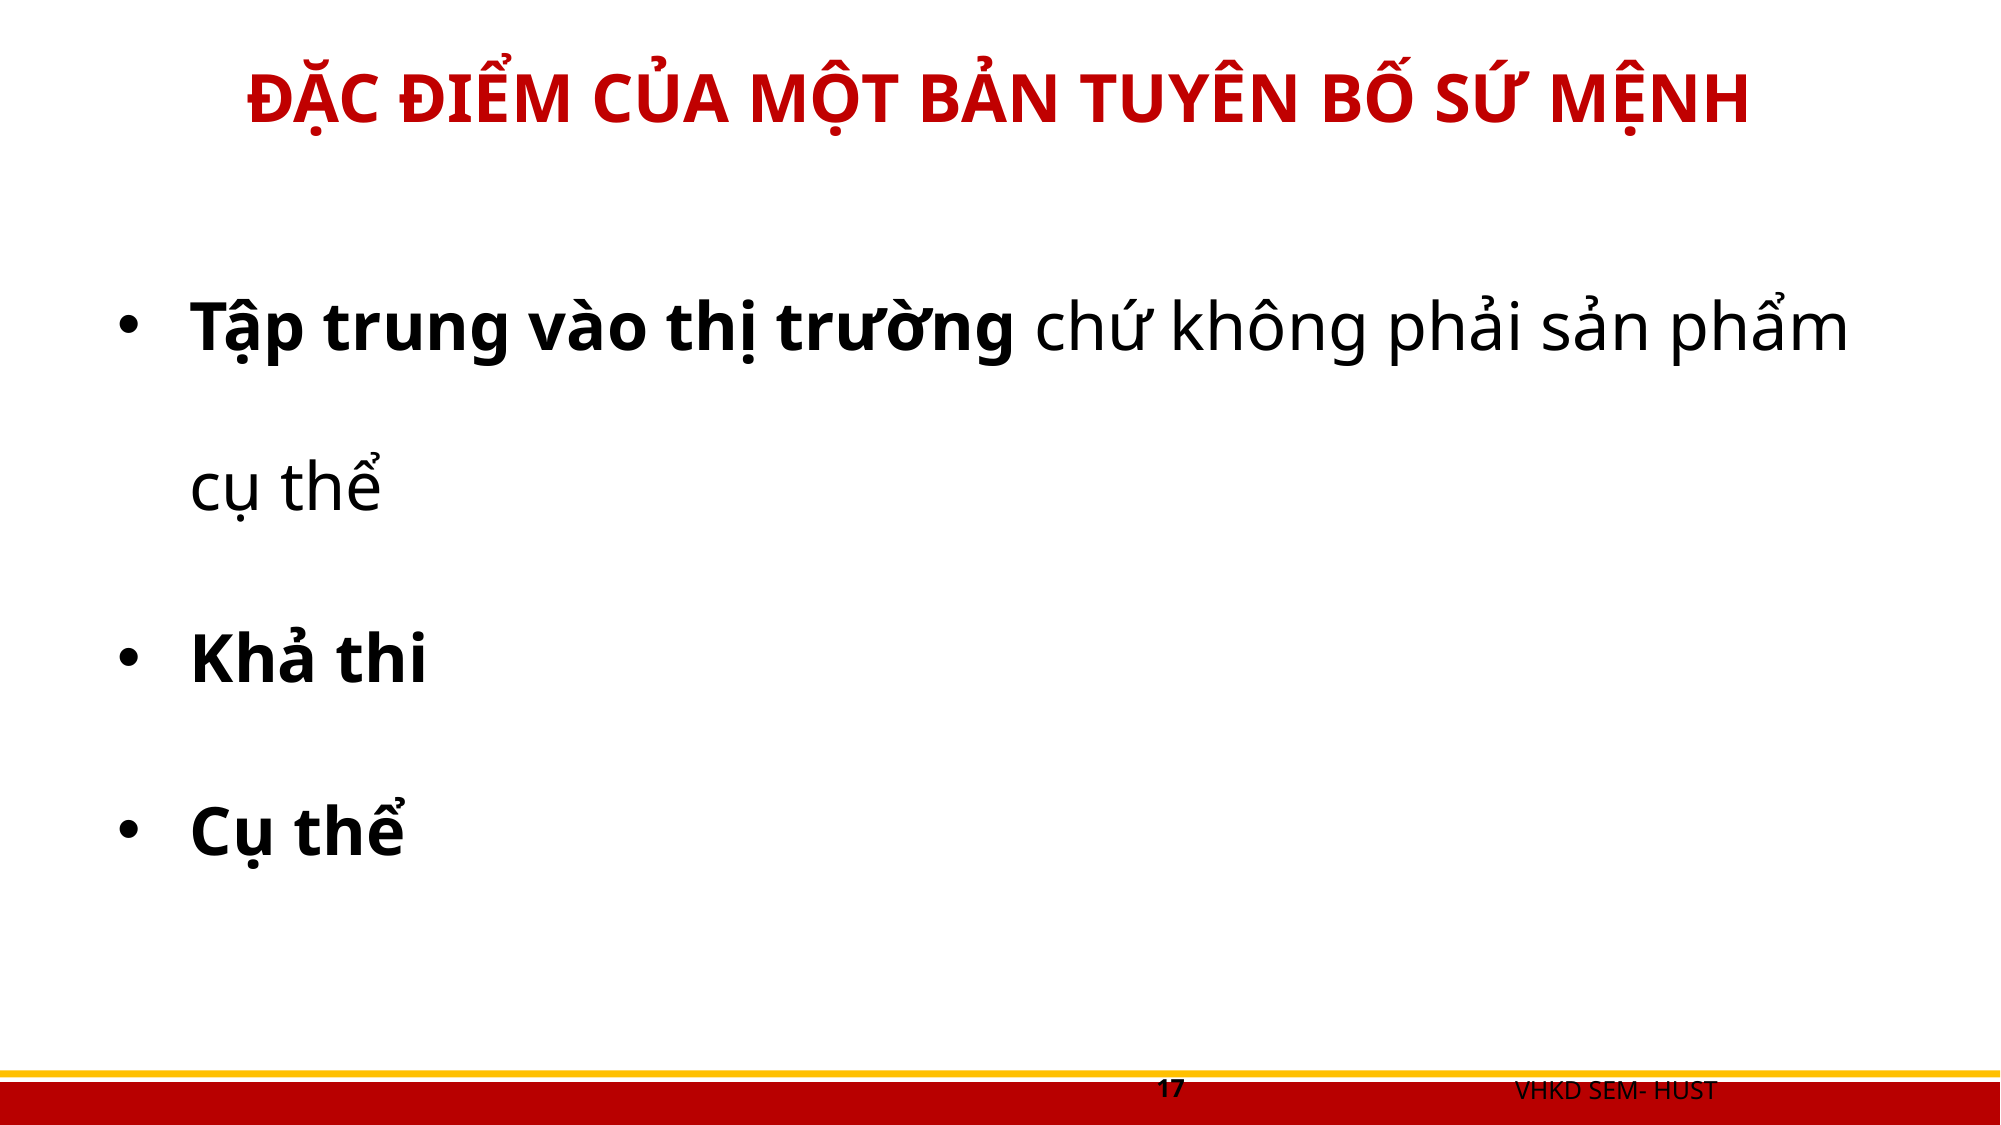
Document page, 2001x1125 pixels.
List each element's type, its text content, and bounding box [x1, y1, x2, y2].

title ĐẶC ĐIỂM CỦA MỘT BẢN TUYÊN BỐ SỨ MỆNH [55, 7, 1945, 185]
list Tập trung vào thị trường chứ không phải sản phẩm cụ thể Khả thi Cụ thể [102, 196, 1947, 1035]
footer VHKD SEM- HUST [1299, 1062, 1934, 1116]
slide_number 17 [733, 1062, 1200, 1116]
